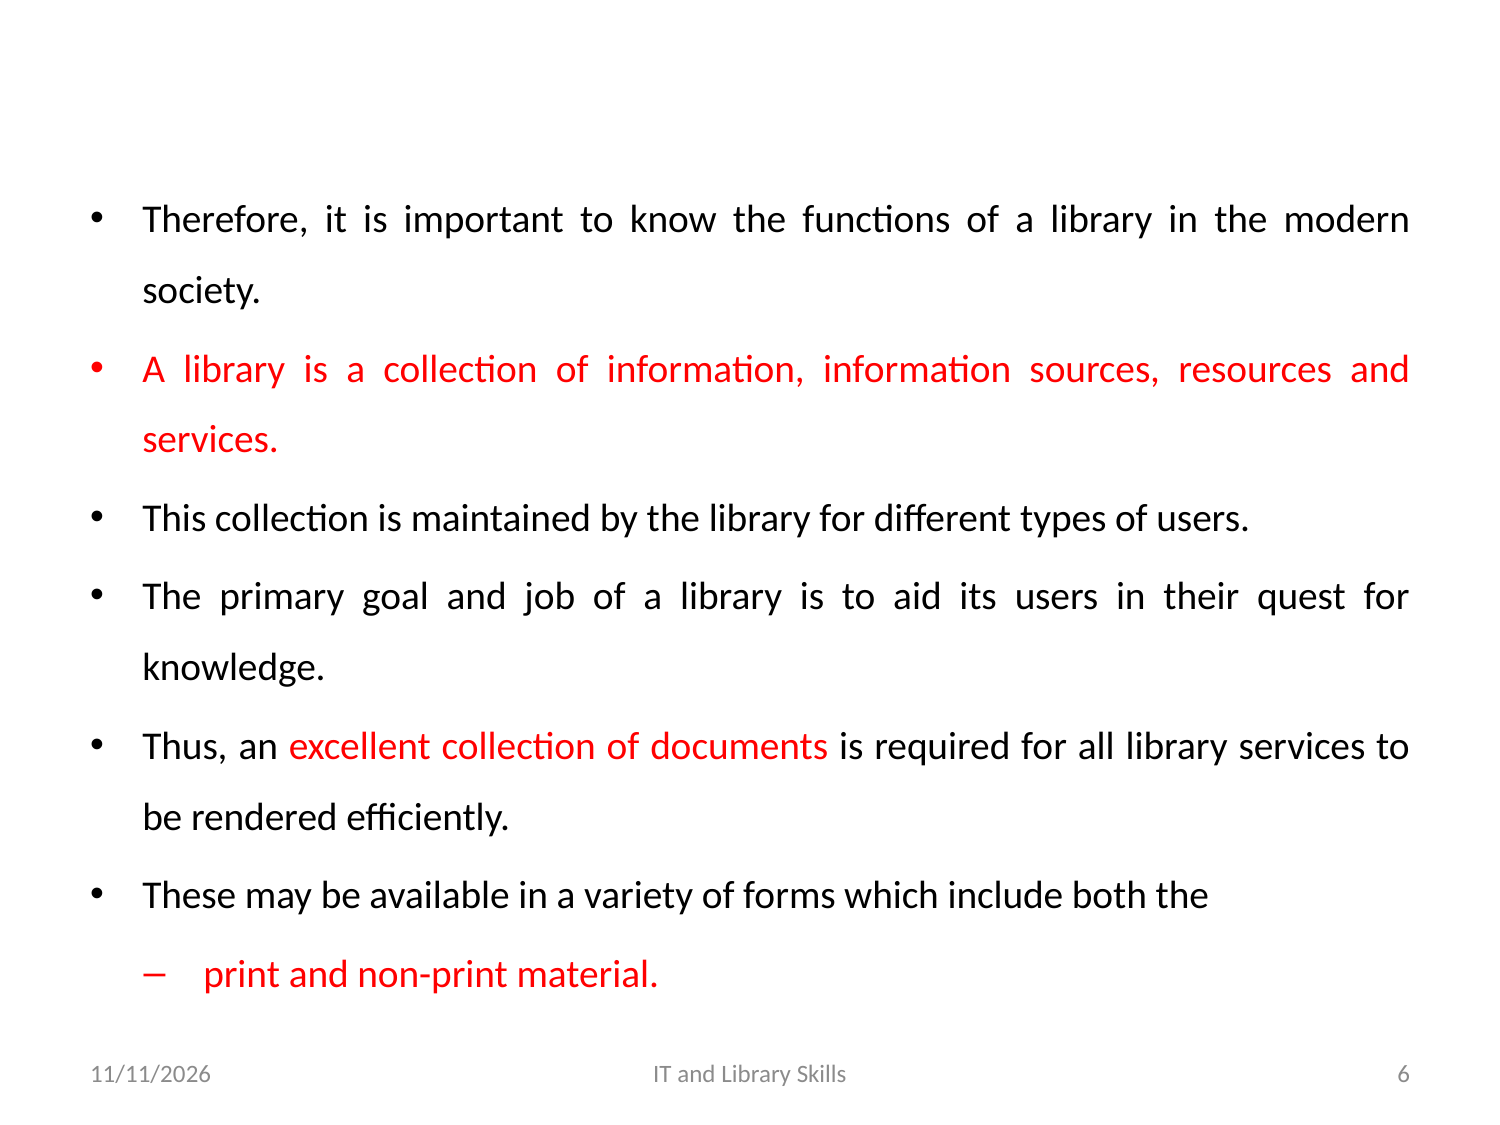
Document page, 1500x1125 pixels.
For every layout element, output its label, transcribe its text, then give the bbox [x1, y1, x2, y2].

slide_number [75, 1042, 425, 1103]
list Therefore, it is important to know the functions of a library in the modern society. A library is a collection of information, information sources, resources and services. This collection is maintained by the library for different types of users. The primary goal and job of a library is to aid its users in their quest for knowledge. Thus, an excellent collection of documents is required for all library services to be rendered efficiently. These may be available in a variety of forms which include both the print and non-print material. [75, 162, 1425, 1005]
slide_number 6 [1074, 1042, 1425, 1103]
footer IT and Library Skills [512, 1042, 988, 1103]
